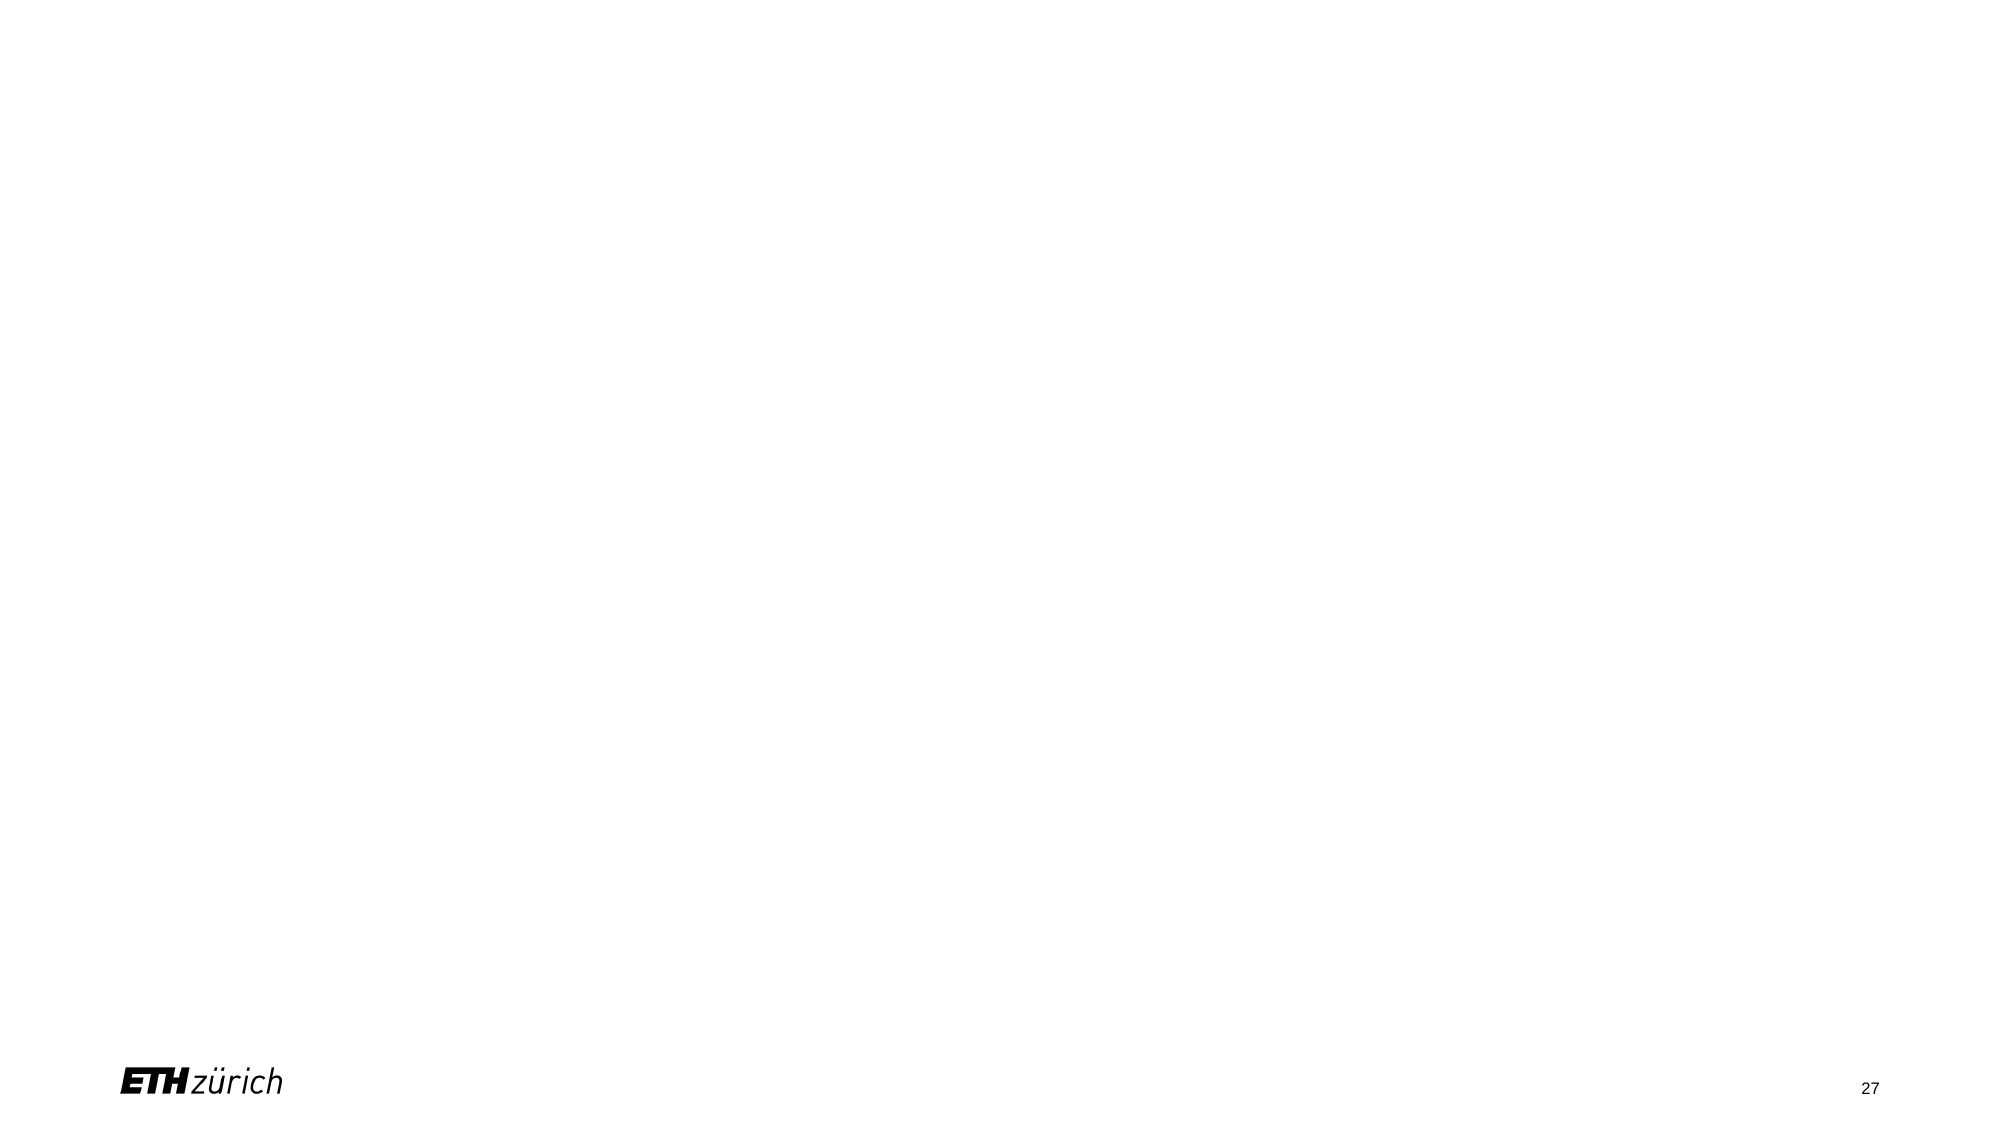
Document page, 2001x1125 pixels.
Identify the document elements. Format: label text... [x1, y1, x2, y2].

slide_number ‹#› [1827, 1069, 1880, 1106]
picture [120, 1067, 282, 1094]
